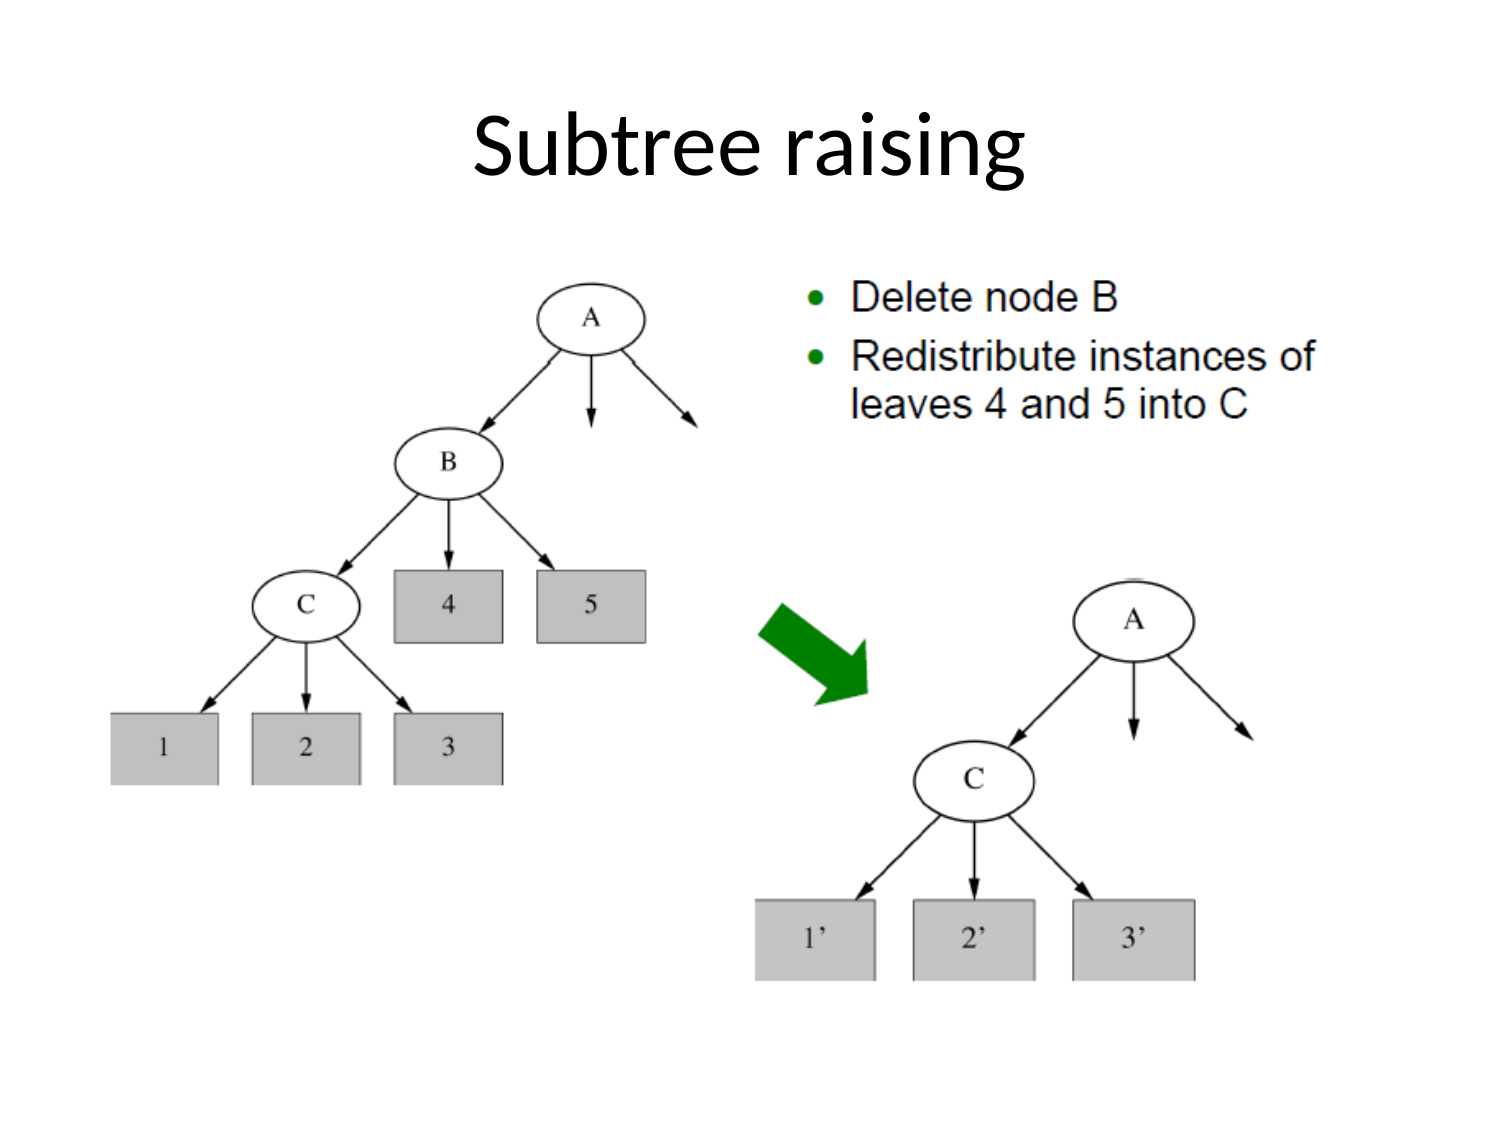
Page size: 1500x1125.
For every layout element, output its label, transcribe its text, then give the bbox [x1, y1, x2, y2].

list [49, 228, 1385, 1002]
title Subtree raising [75, 45, 1425, 233]
